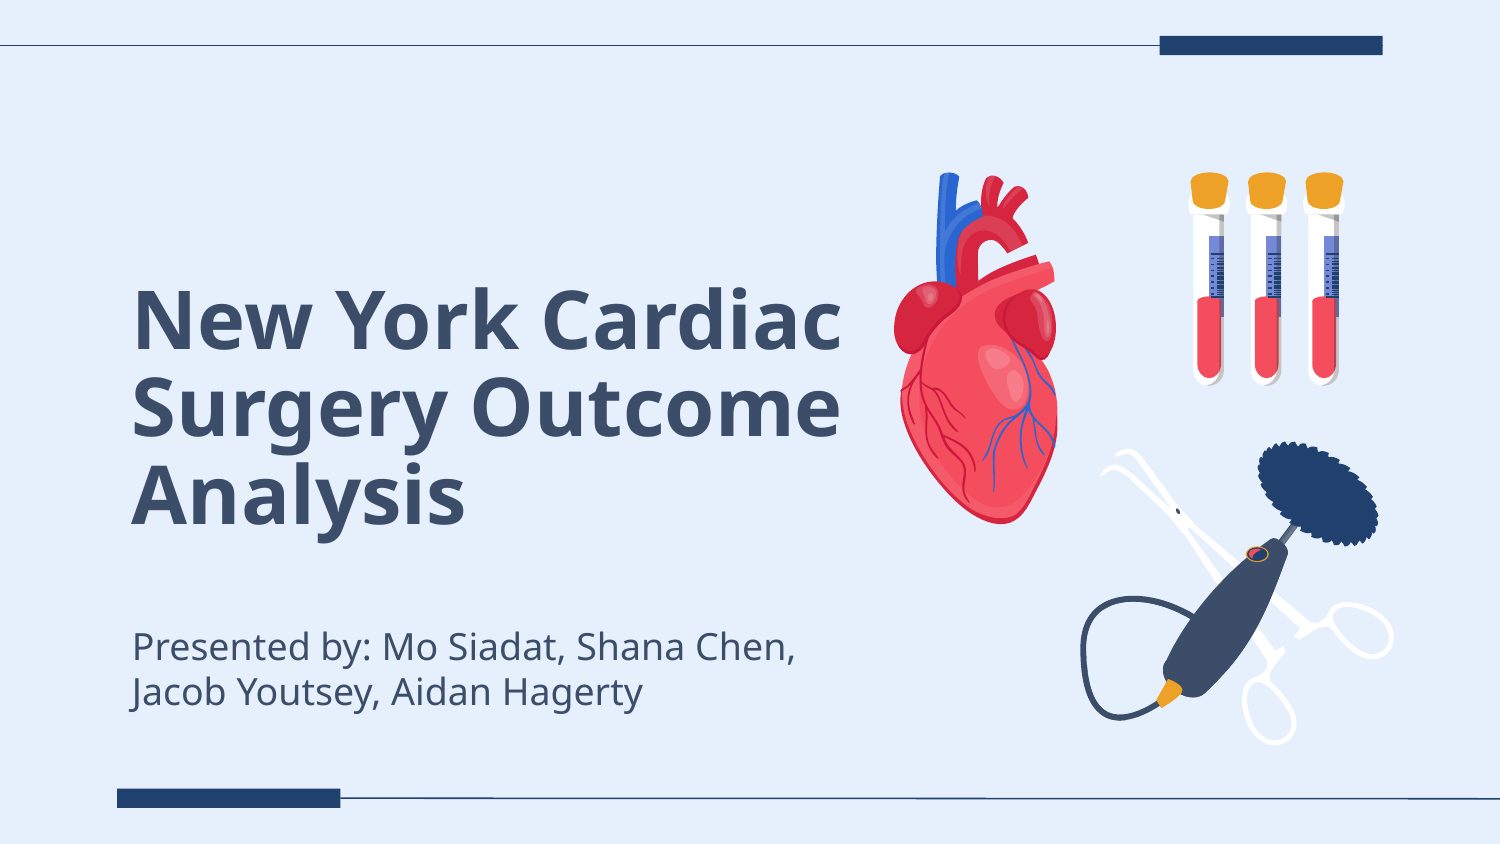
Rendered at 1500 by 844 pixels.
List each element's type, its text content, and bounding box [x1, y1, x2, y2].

subtitle Presented by: Mo Siadat, Shana Chen, Jacob Youtsey, Aidan Hagerty [116, 607, 872, 676]
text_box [1187, 172, 1345, 387]
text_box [1080, 441, 1395, 746]
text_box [893, 172, 1058, 525]
title New York Cardiac Surgery Outcome Analysis [116, 168, 872, 558]
